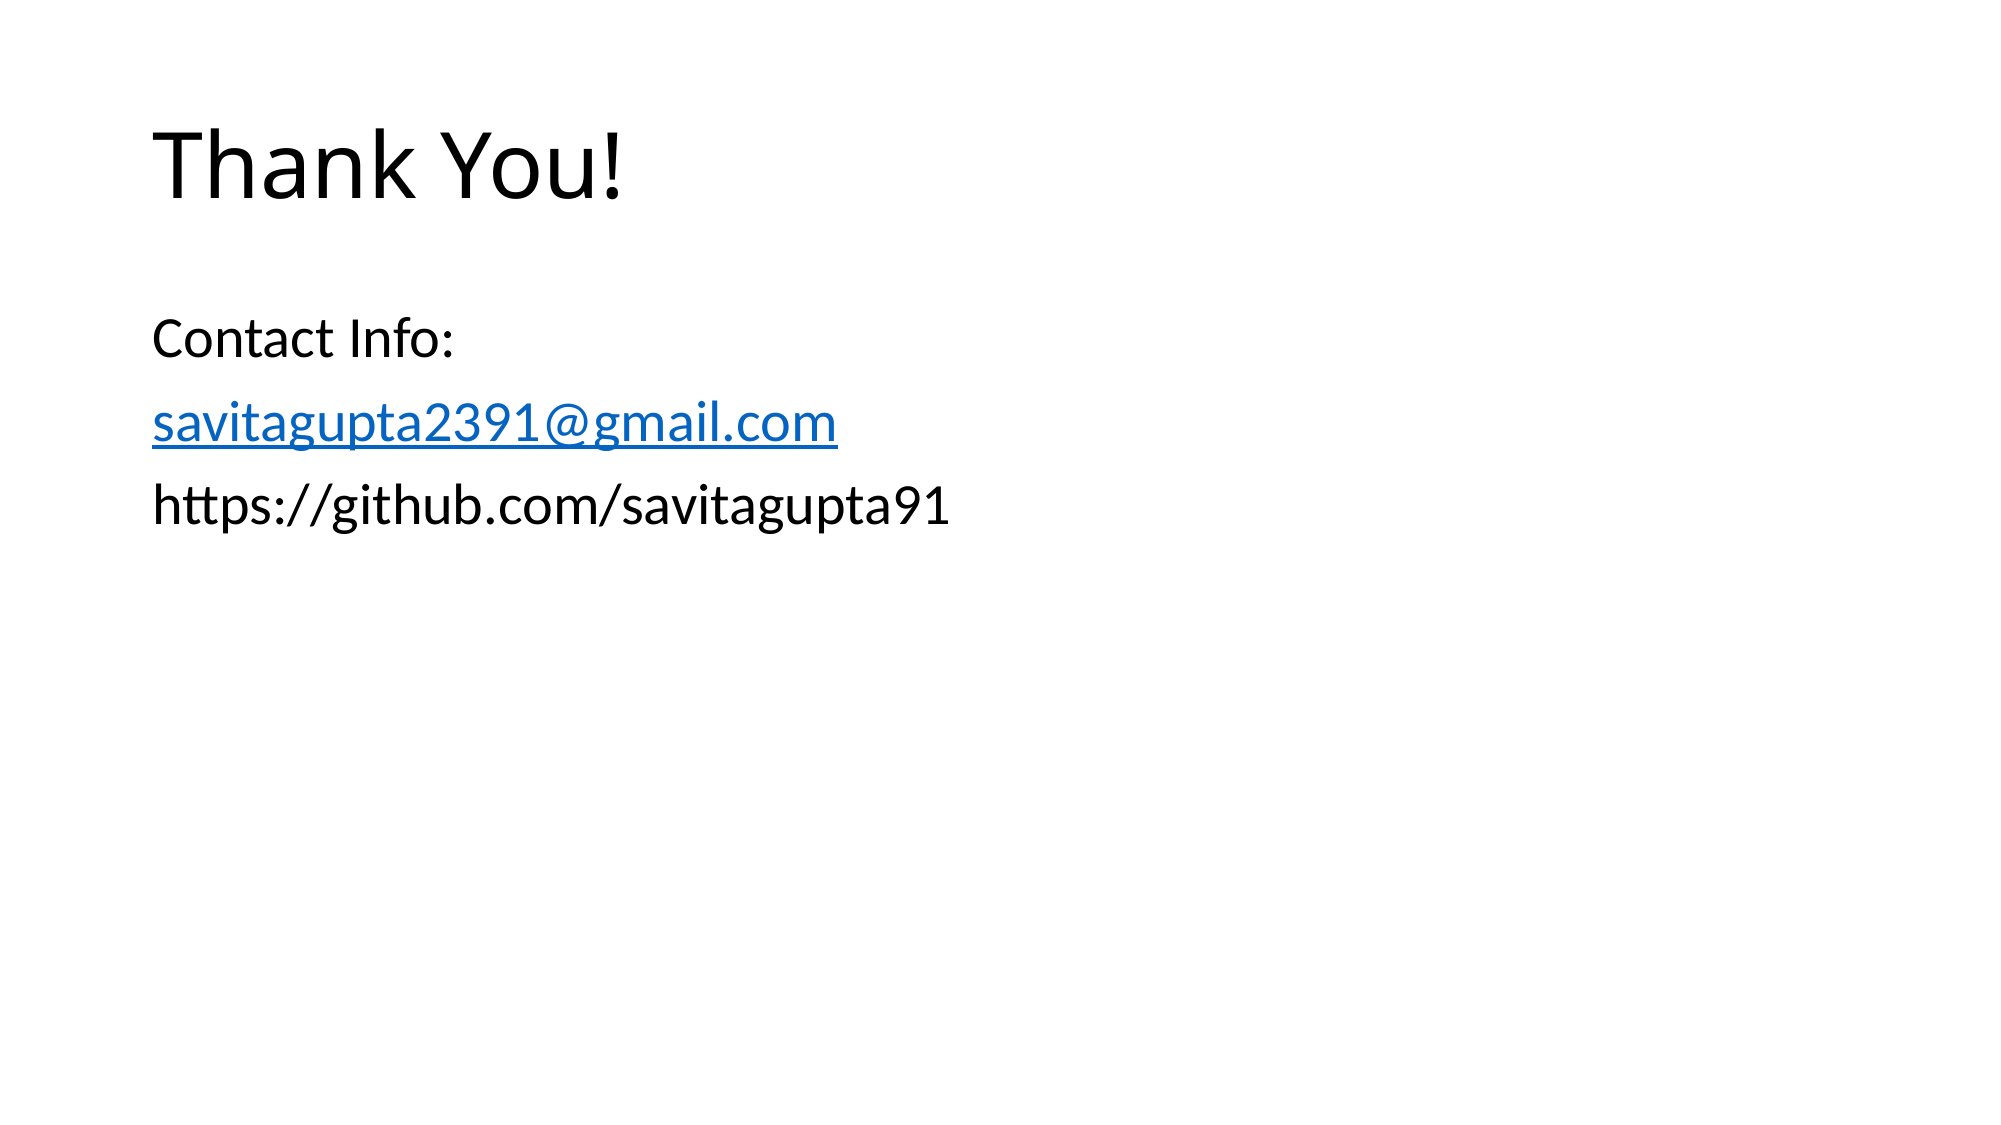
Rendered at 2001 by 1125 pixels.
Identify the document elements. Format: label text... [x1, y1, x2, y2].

title Thank You! [137, 59, 1863, 278]
list Contact Info: savitagupta2391@gmail.com https://github.com/savitagupta91 [137, 299, 1863, 1014]
